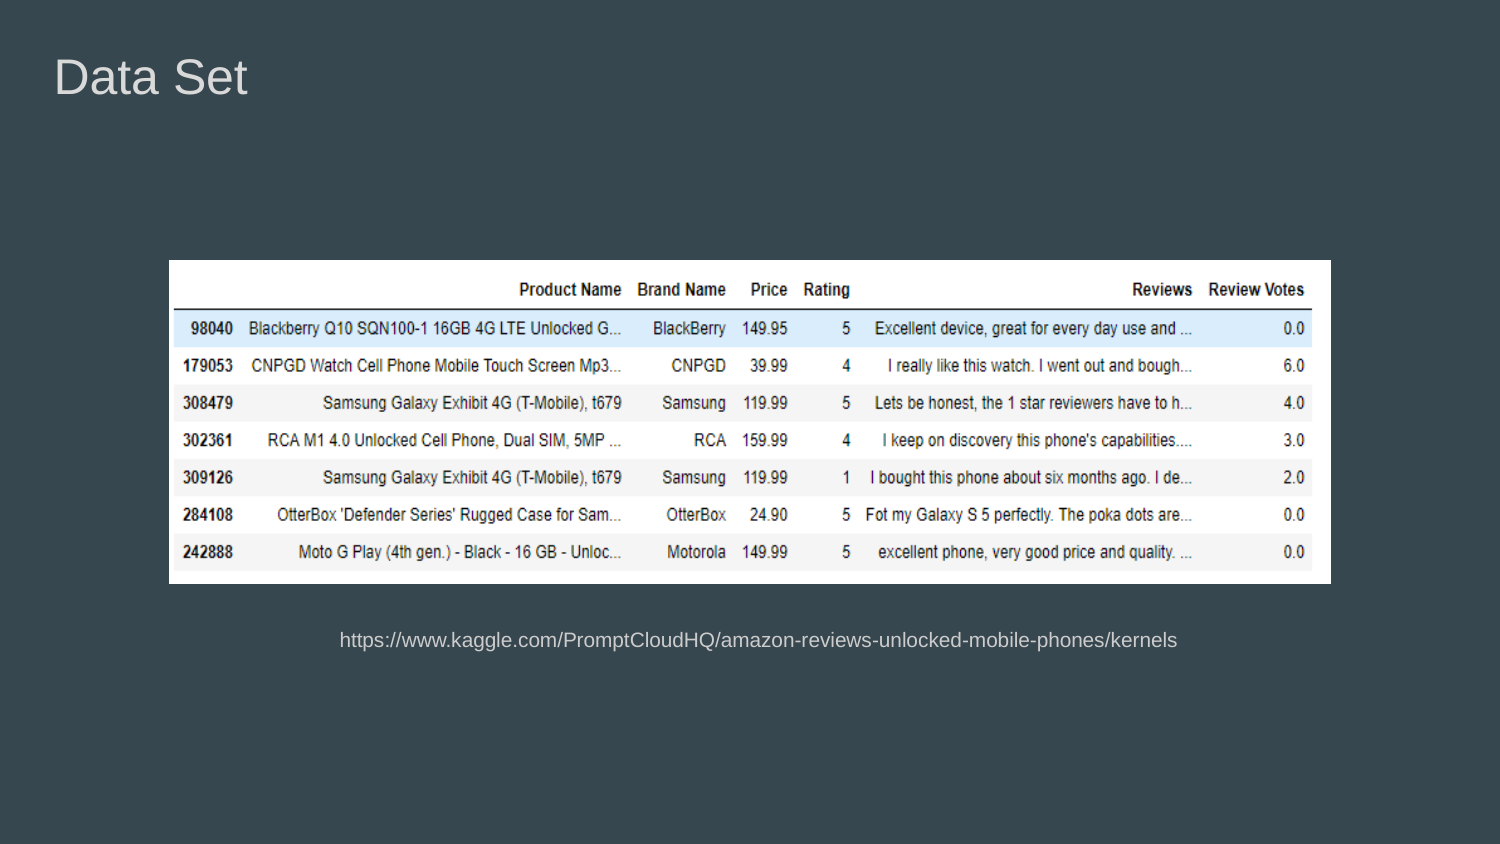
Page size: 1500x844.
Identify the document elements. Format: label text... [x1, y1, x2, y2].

picture [168, 259, 1332, 584]
text_box Data Set [38, 29, 335, 128]
text_box https://www.kaggle.com/PromptCloudHQ/amazon-reviews-unlocked-mobile-phones/kernels [324, 605, 1206, 671]
